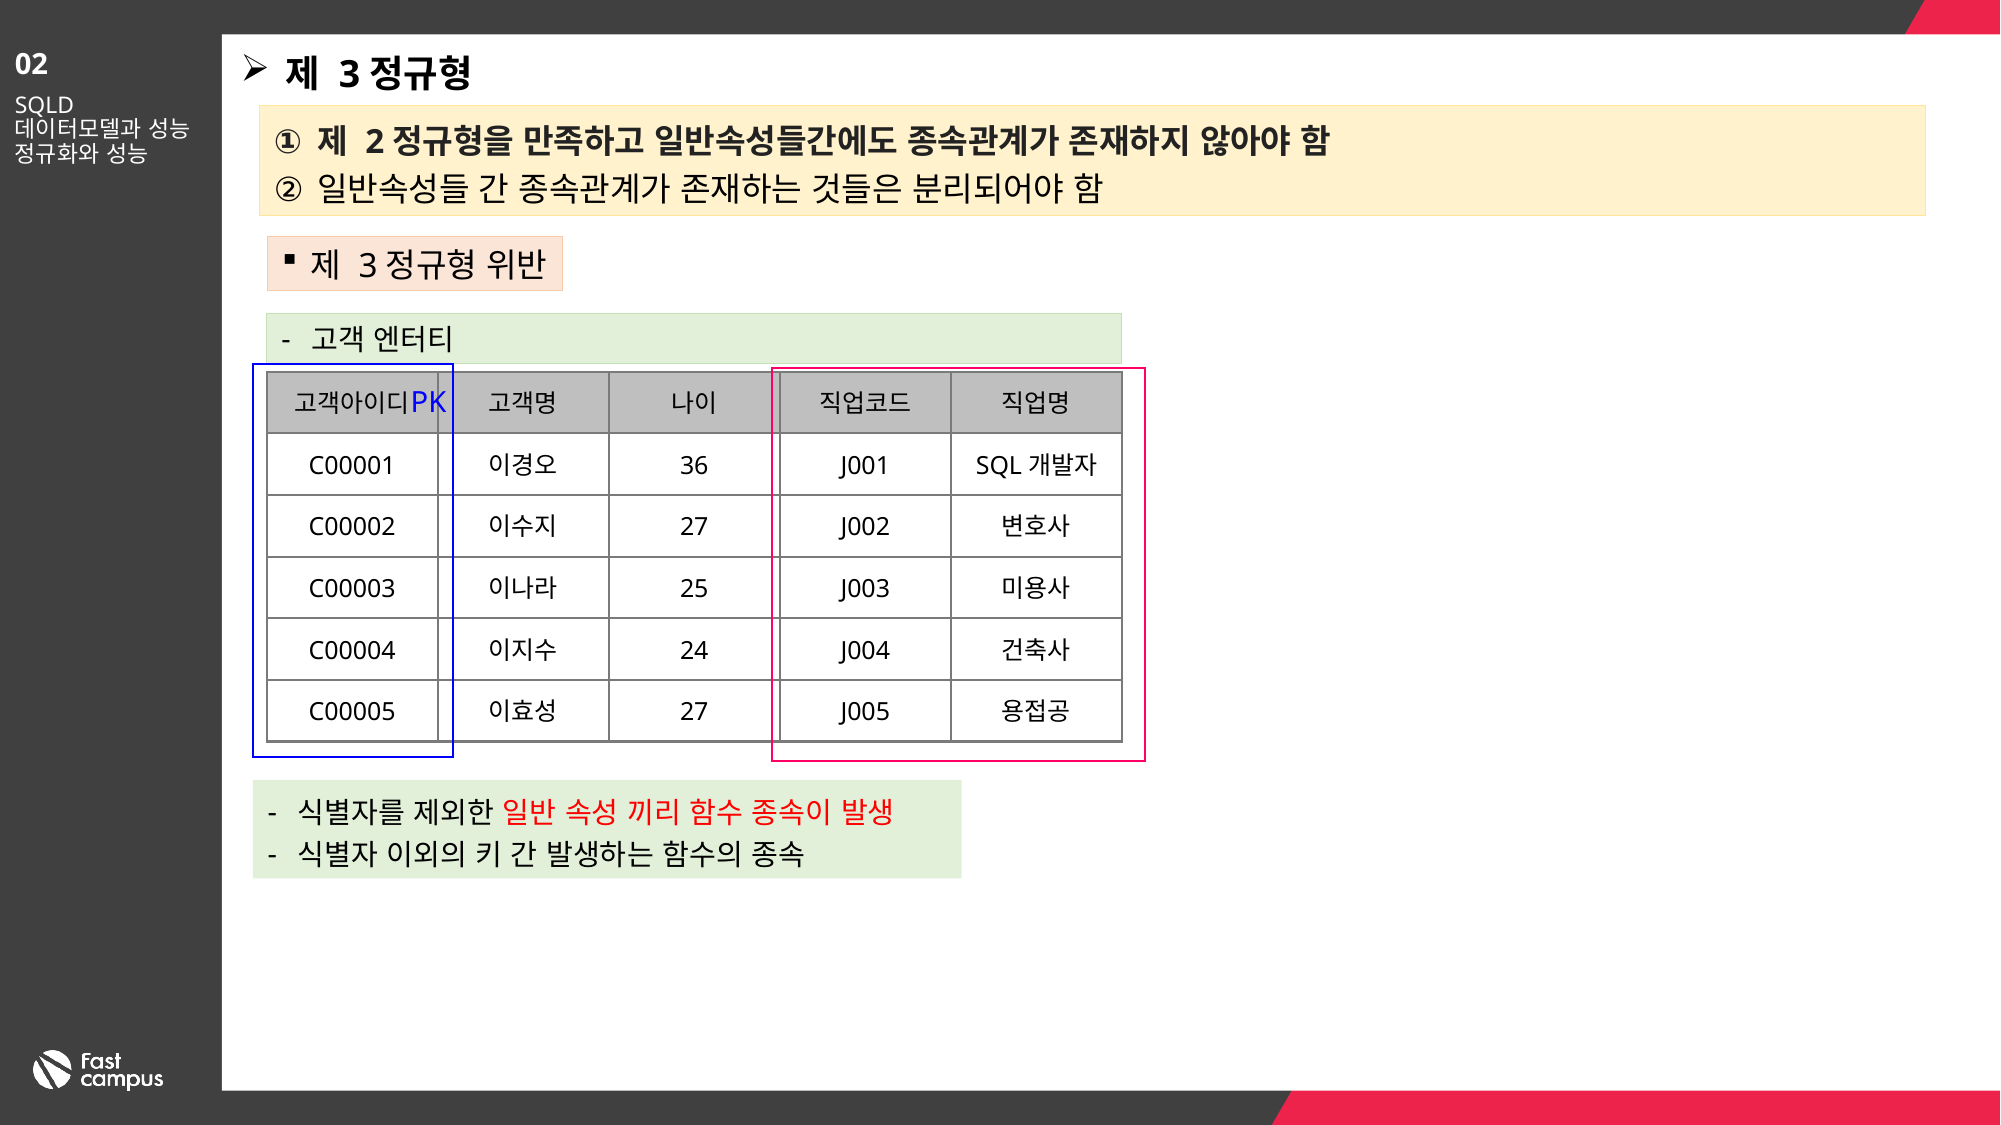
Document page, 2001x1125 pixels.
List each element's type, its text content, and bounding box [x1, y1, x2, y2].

text_box 식별자를 제외한 일반 속성 끼리 함수 종속이 발생 식별자 이외의 키 간 발생하는 함수의 종속 [252, 779, 962, 879]
text_box 25 [608, 556, 771, 617]
text_box 고객 엔터티 [266, 313, 1122, 364]
text_box 이나라 [454, 556, 608, 617]
picture [33, 1050, 163, 1091]
text_box 24 [608, 617, 771, 679]
text_box 이지수 [454, 617, 608, 679]
list SQLD 데이터모델과 성능 정규화와 성능 [0, 86, 223, 291]
text_box 36 [608, 432, 771, 494]
list 02 [0, 41, 223, 86]
text_box 이효성 [454, 679, 608, 743]
text_box 제 3정규형 [225, 42, 488, 102]
text_box 고객명 [454, 371, 608, 432]
text_box 27 [608, 494, 771, 556]
text_box 제 3정규형 위반 [267, 236, 563, 291]
text_box 27 [608, 679, 771, 743]
text_box [771, 367, 1146, 762]
text_box [252, 363, 454, 758]
text_box 이경오 [454, 432, 608, 494]
text_box 이수지 [454, 494, 608, 556]
text_box 제 2정규형을 만족하고 일반속성들간에도 종속관계가 존재하지 않아야 함 일반속성들 간 종속관계가 존재하는 것들은 분리되어야 함 [259, 105, 1926, 216]
text_box 나이 [608, 371, 771, 432]
text_box PK [395, 375, 462, 426]
